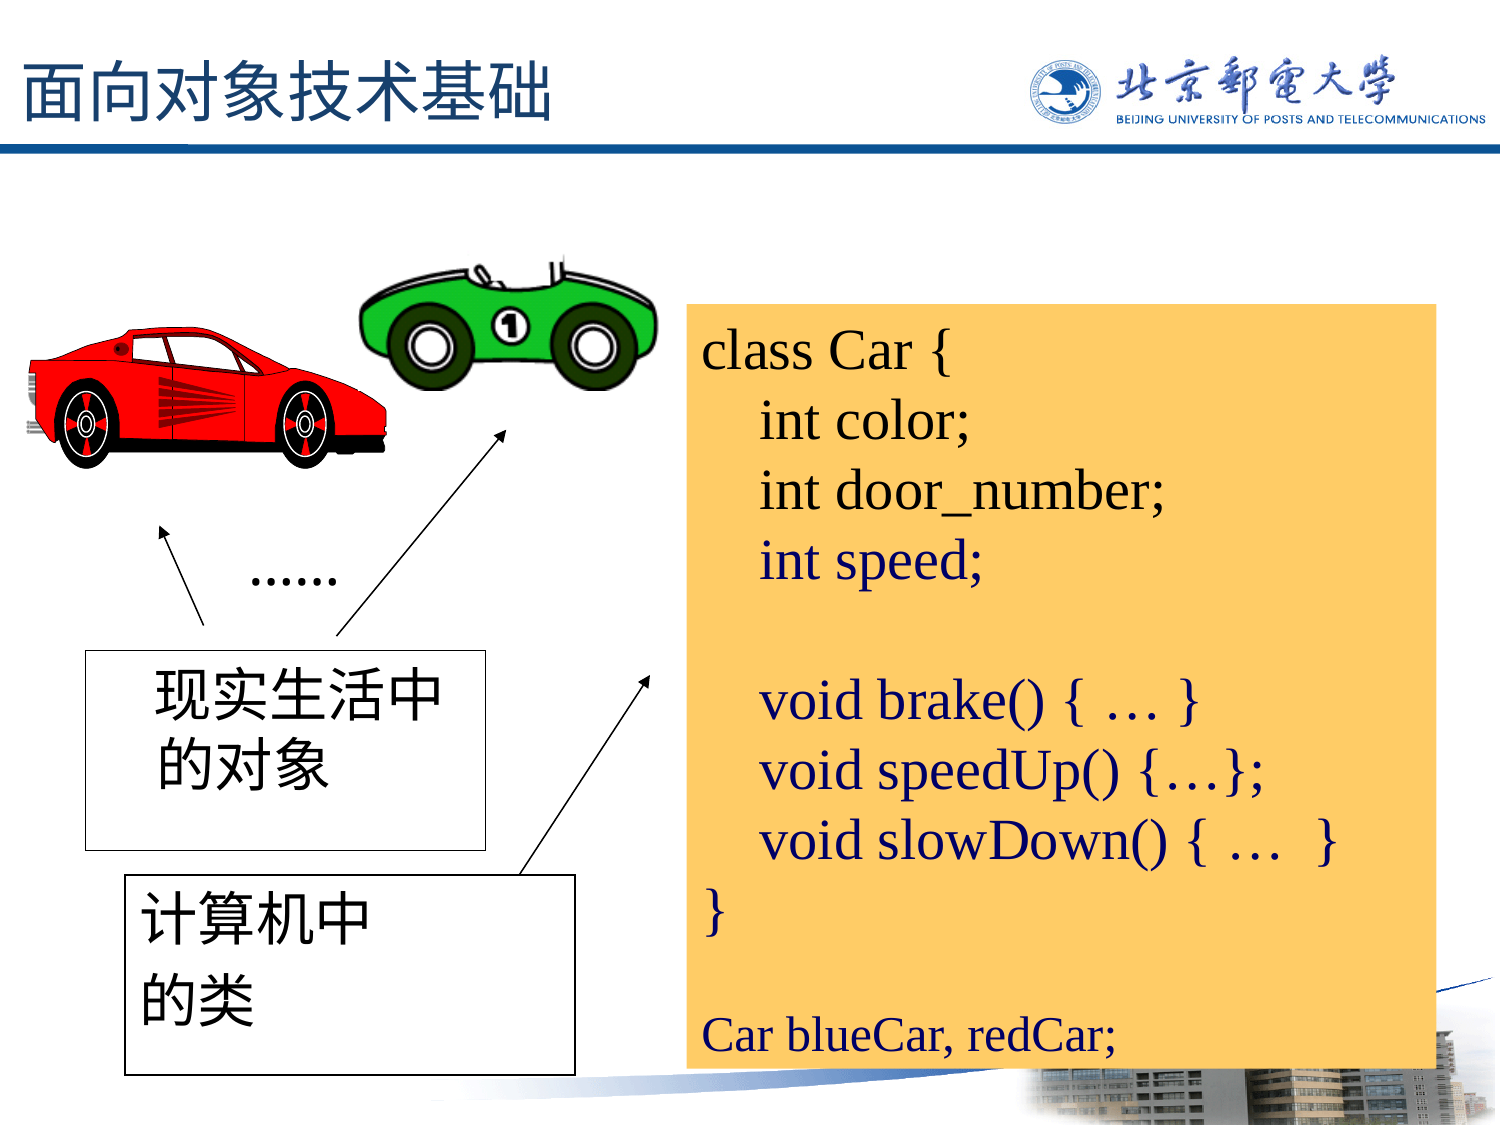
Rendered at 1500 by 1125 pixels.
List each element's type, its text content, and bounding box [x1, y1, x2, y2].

text_box …… [233, 533, 330, 592]
text_box 现实生活中的对象 [85, 650, 486, 851]
picture [431, 972, 1495, 1125]
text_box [124, 674, 650, 1075]
title 面向对象技术基础 [5, 30, 1281, 150]
text_box [158, 525, 204, 626]
picture [358, 245, 665, 391]
text_box [336, 429, 507, 637]
picture [1281, 54, 1500, 131]
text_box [26, 326, 388, 469]
text_box class Car { int color; int door_number; int speed; void brake() { … } void speedUp() {…}; void slowDown() { … } } Car blueCar, redCar; [686, 304, 1437, 1069]
